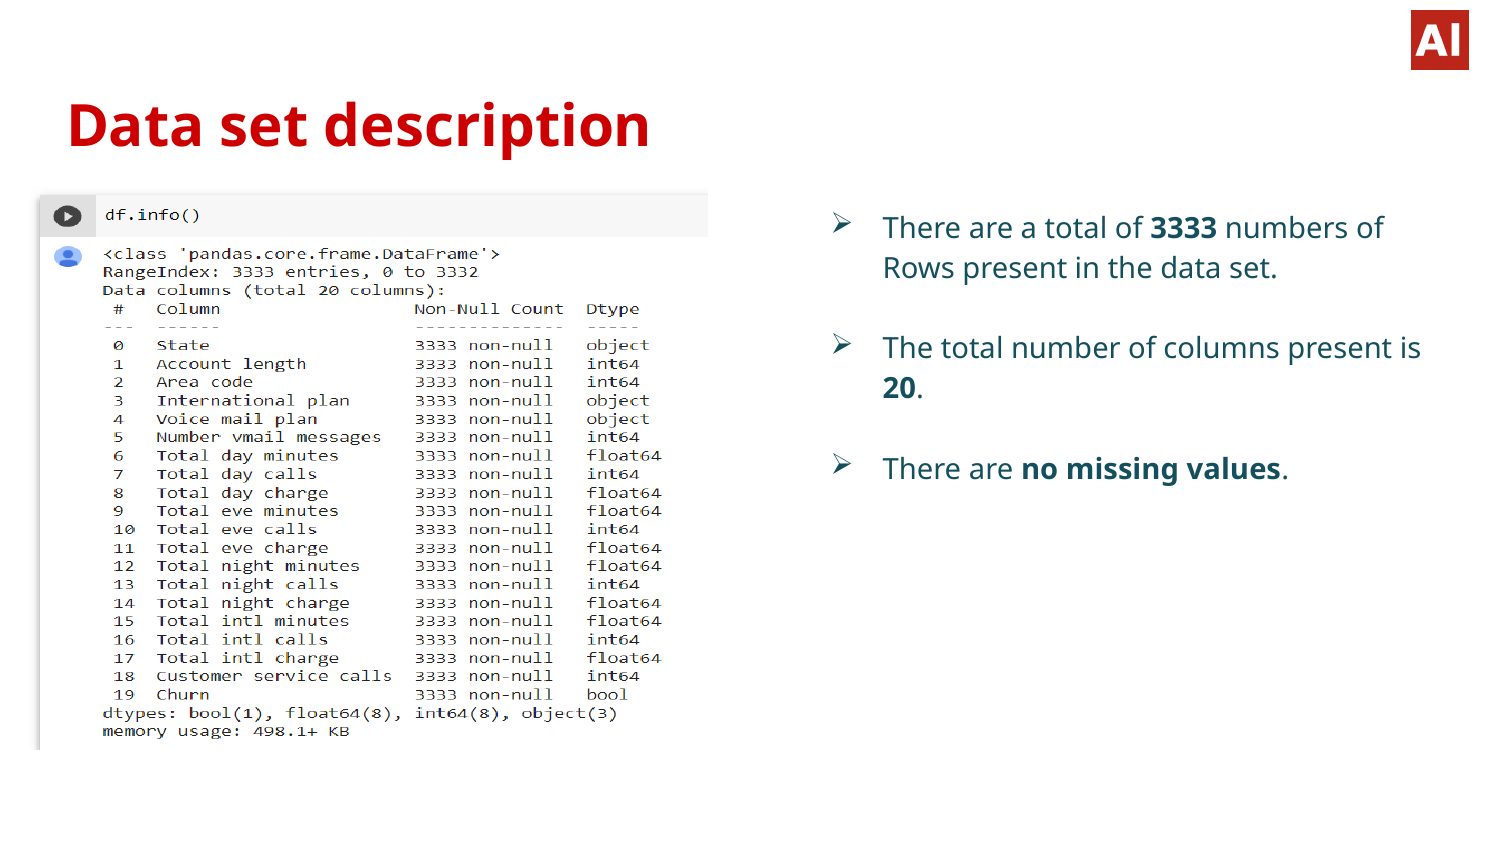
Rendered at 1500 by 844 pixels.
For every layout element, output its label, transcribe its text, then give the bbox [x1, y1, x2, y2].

picture [1411, 10, 1469, 70]
picture [29, 188, 708, 750]
list There are a total of 3333 numbers of Rows present in the data set. The total number of columns present is 20. There are no missing values. [792, 189, 1449, 750]
title Data set description [51, 72, 1449, 167]
